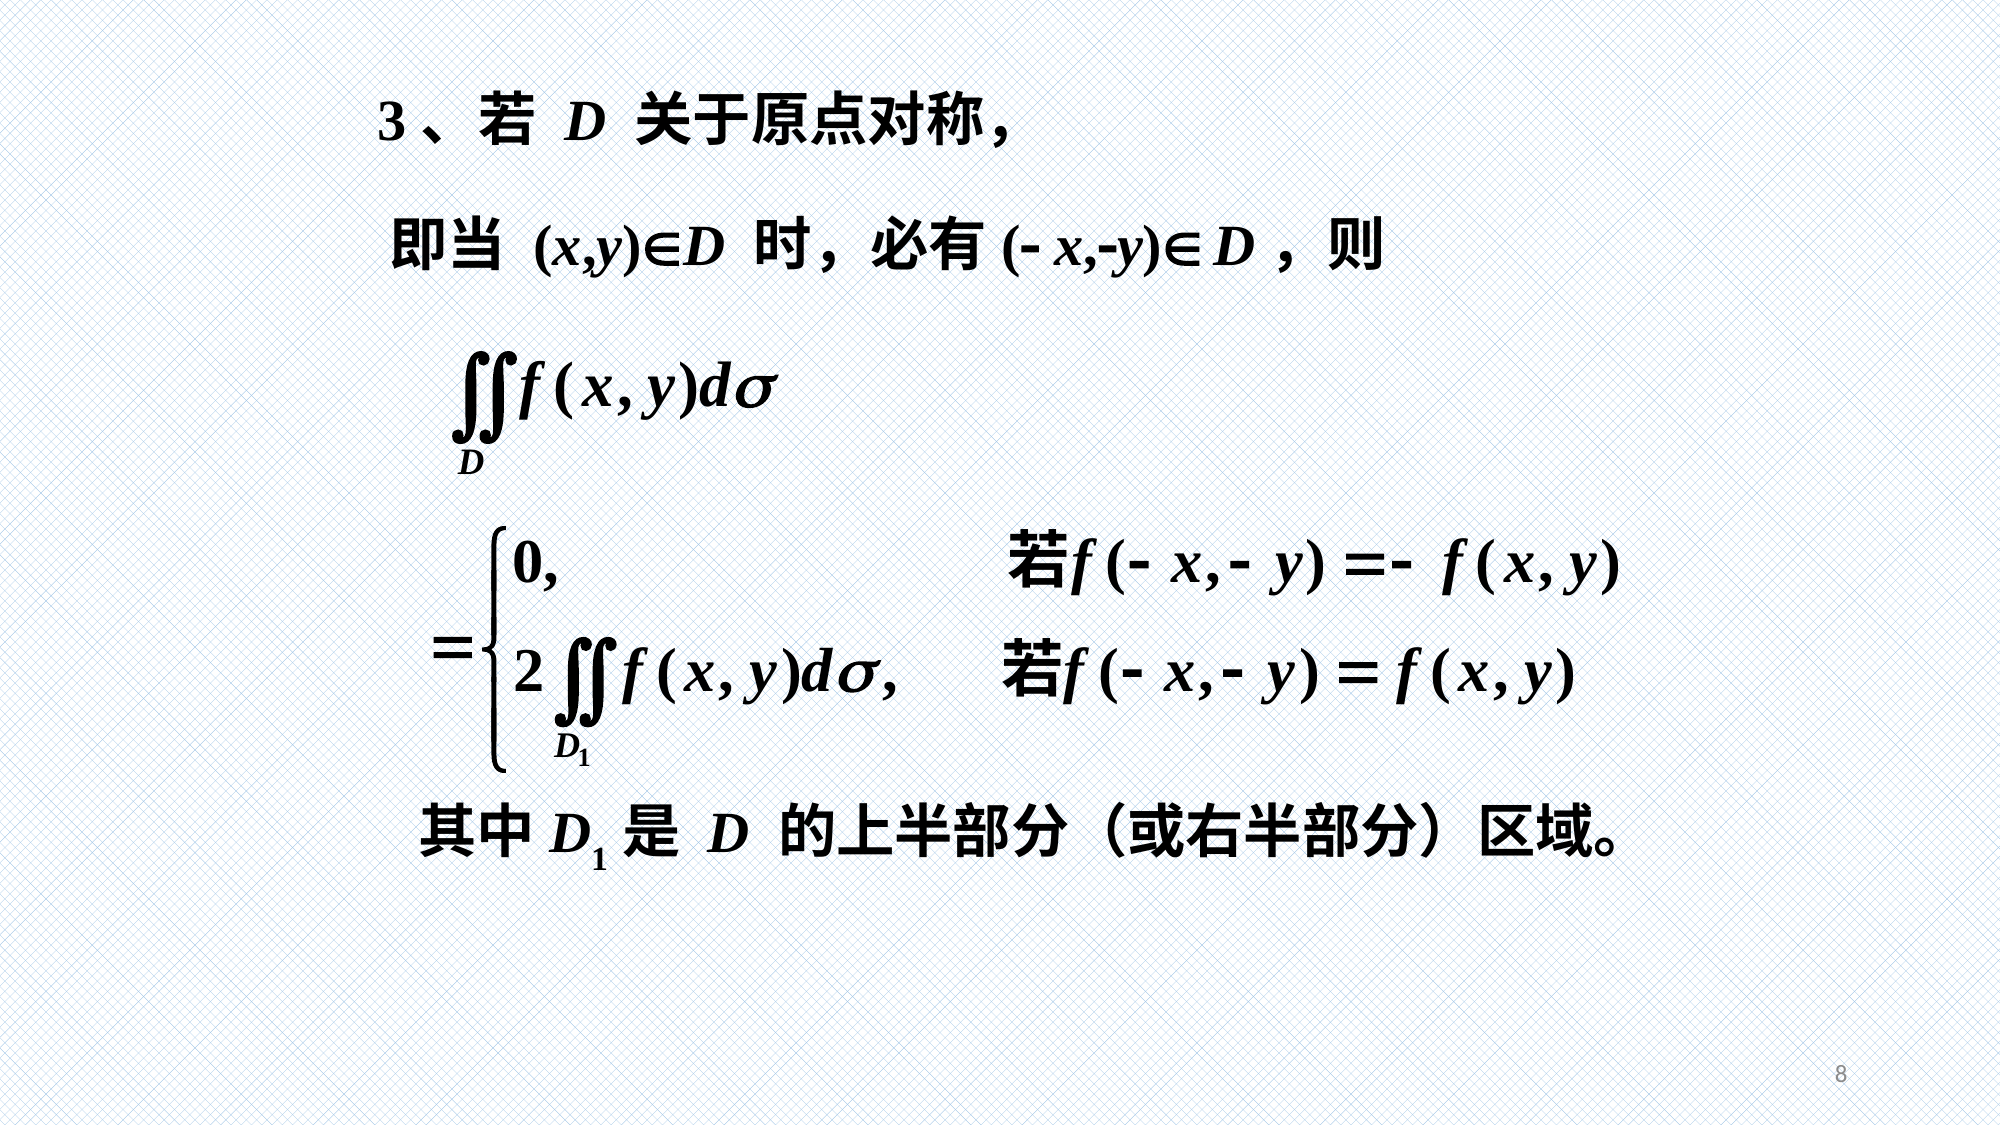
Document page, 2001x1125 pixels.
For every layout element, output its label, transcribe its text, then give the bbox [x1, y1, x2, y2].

text_box 3、若 D 关于原点对称， [362, 75, 1600, 160]
slide_number 8 [1412, 1042, 1863, 1103]
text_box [433, 326, 788, 483]
text_box 即当 (x,y)D 时，必有( x,y) D，则 [375, 200, 1473, 285]
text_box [418, 515, 1631, 786]
text_box 其中D1是 D 的上半部分（或右半部分）区域。 [403, 786, 1667, 885]
